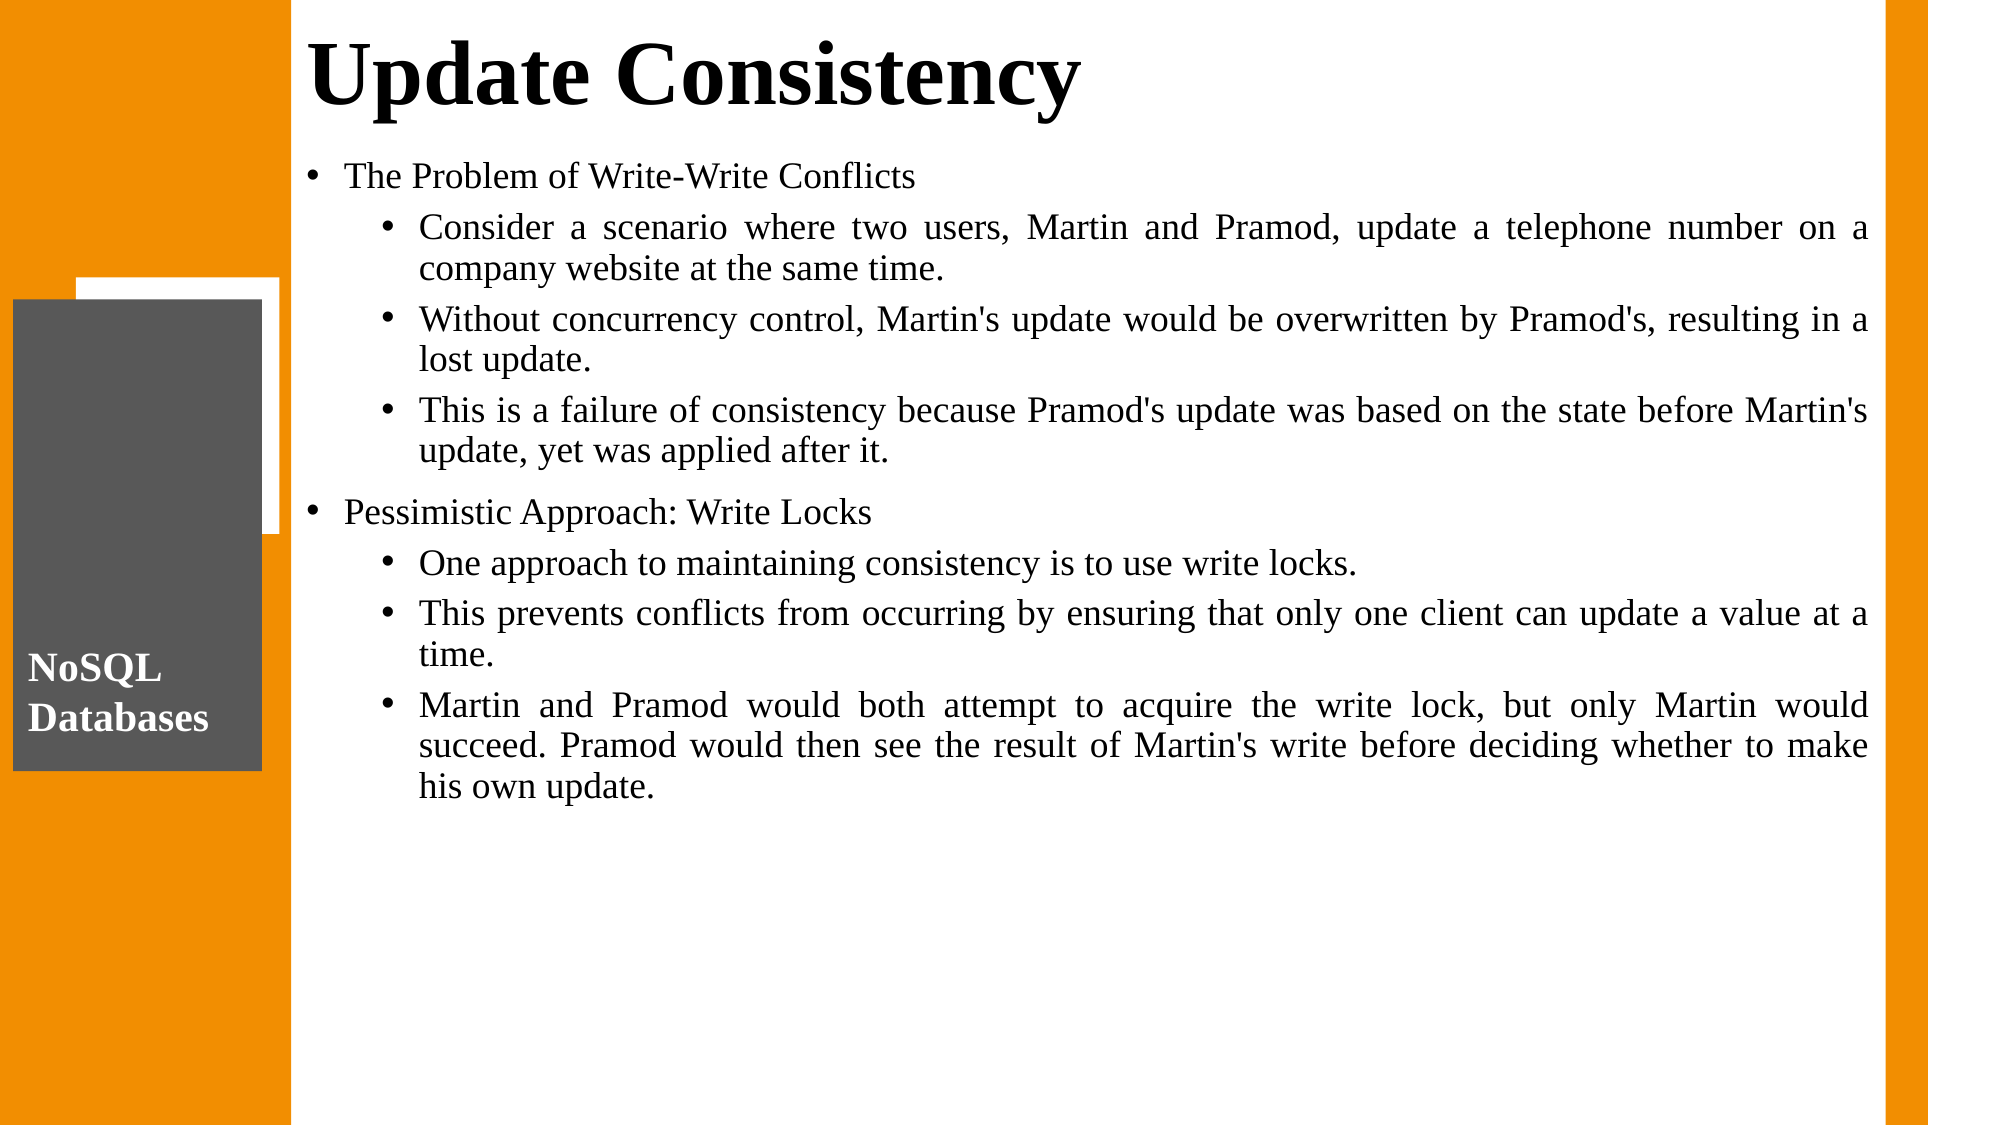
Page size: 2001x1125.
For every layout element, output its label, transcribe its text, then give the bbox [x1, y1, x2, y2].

title Update Consistency [292, 0, 1885, 149]
list The Problem of Write-Write Conflicts Consider a scenario where two users, Martin and Pramod, update a telephone number on a company website at the same time. Without concurrency control, Martin's update would be overwritten by Pramod's, resulting in a lost update. This is a failure of consistency because Pramod's update was based on the state before Martin's update, yet was applied after it. Pessimistic Approach: Write Locks One approach to maintaining consistency is to use write locks. This prevents conflicts from occurring by ensuring that only one client can update a value at a time. Martin and Pramod would both attempt to acquire the write lock, but only Martin would succeed. Pramod would then see the result of Martin's write before deciding whether to make his own update. [292, 149, 1885, 1125]
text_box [13, 277, 280, 772]
text_box [0, 0, 292, 1125]
text_box [1885, 0, 1928, 1125]
